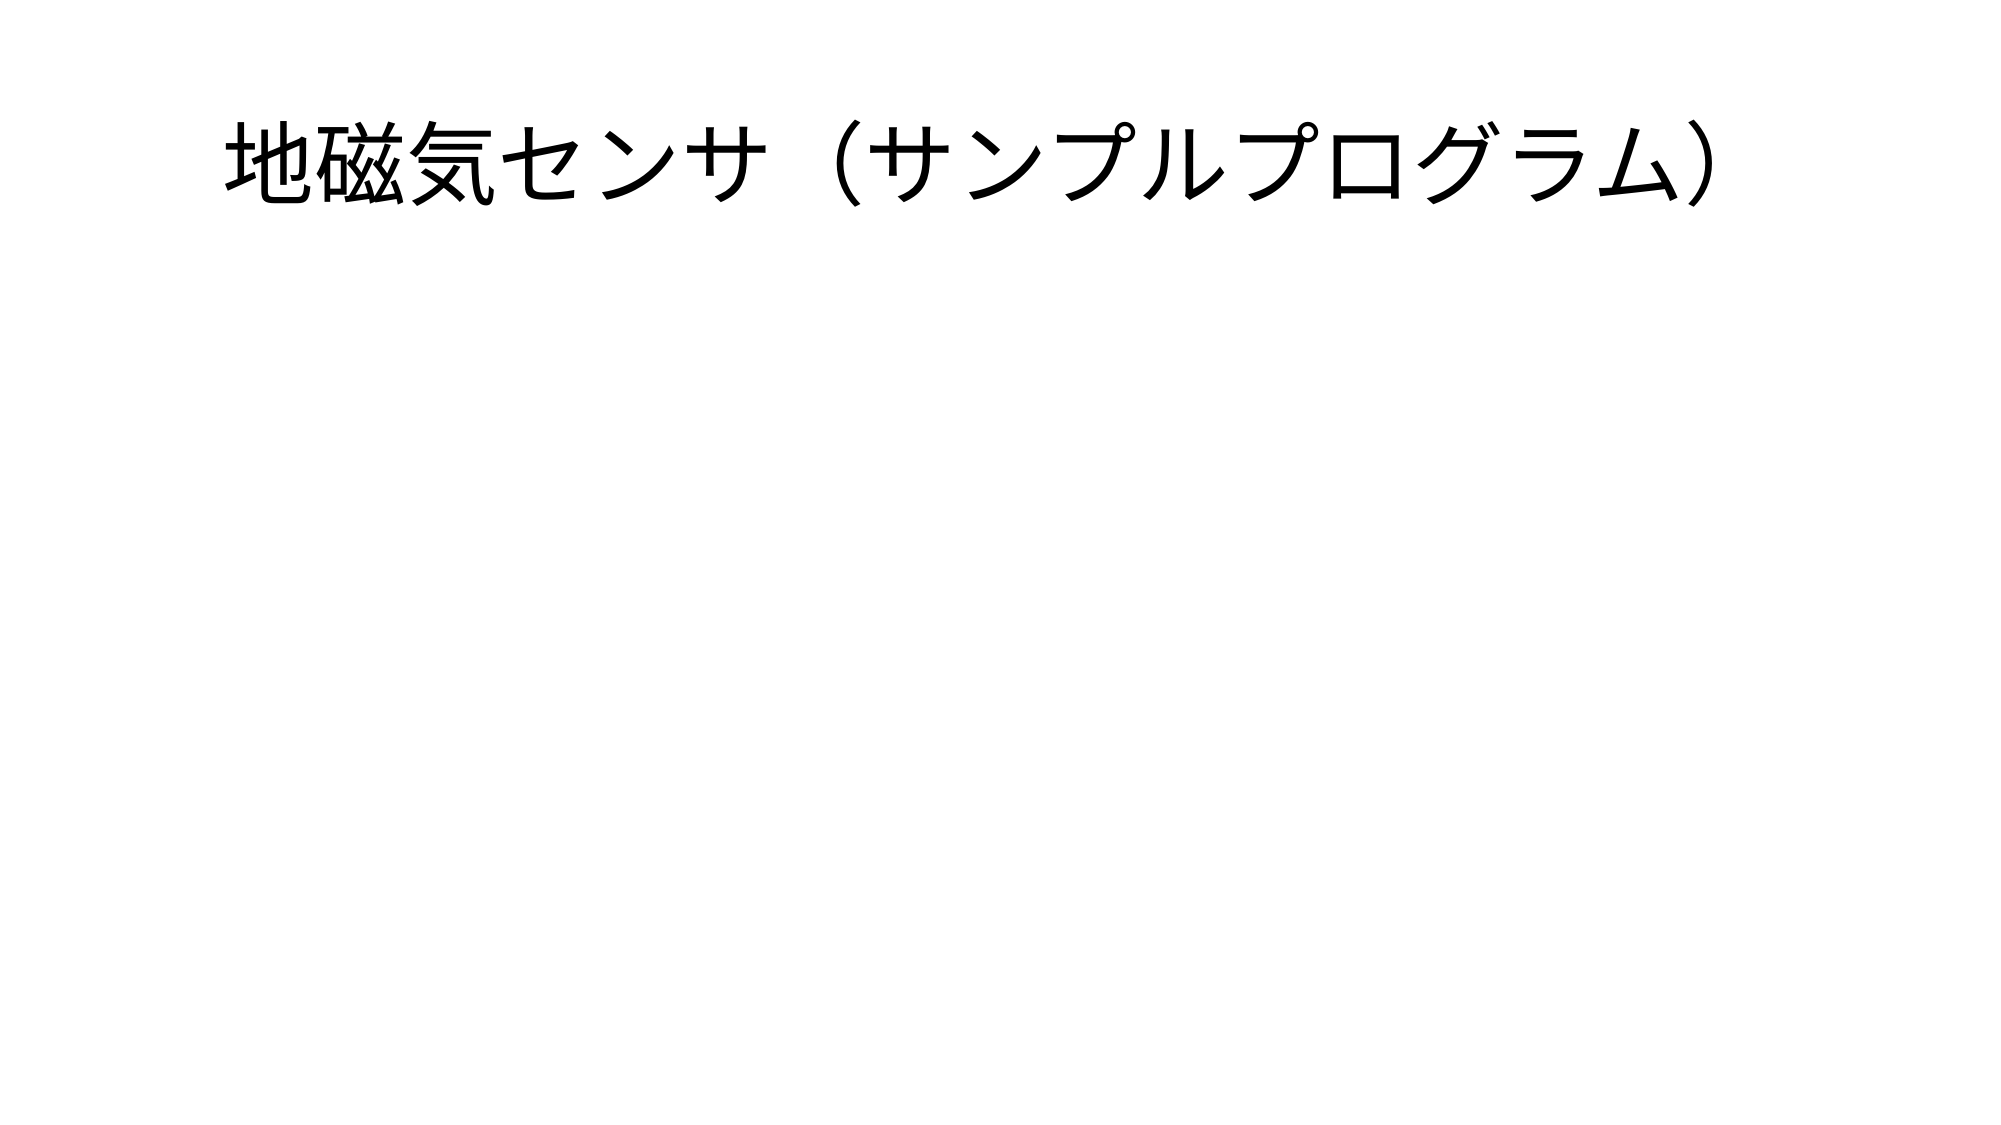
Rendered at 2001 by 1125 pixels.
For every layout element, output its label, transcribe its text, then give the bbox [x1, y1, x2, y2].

title 地磁気センサ（サンプルプログラム） [137, 59, 1863, 278]
